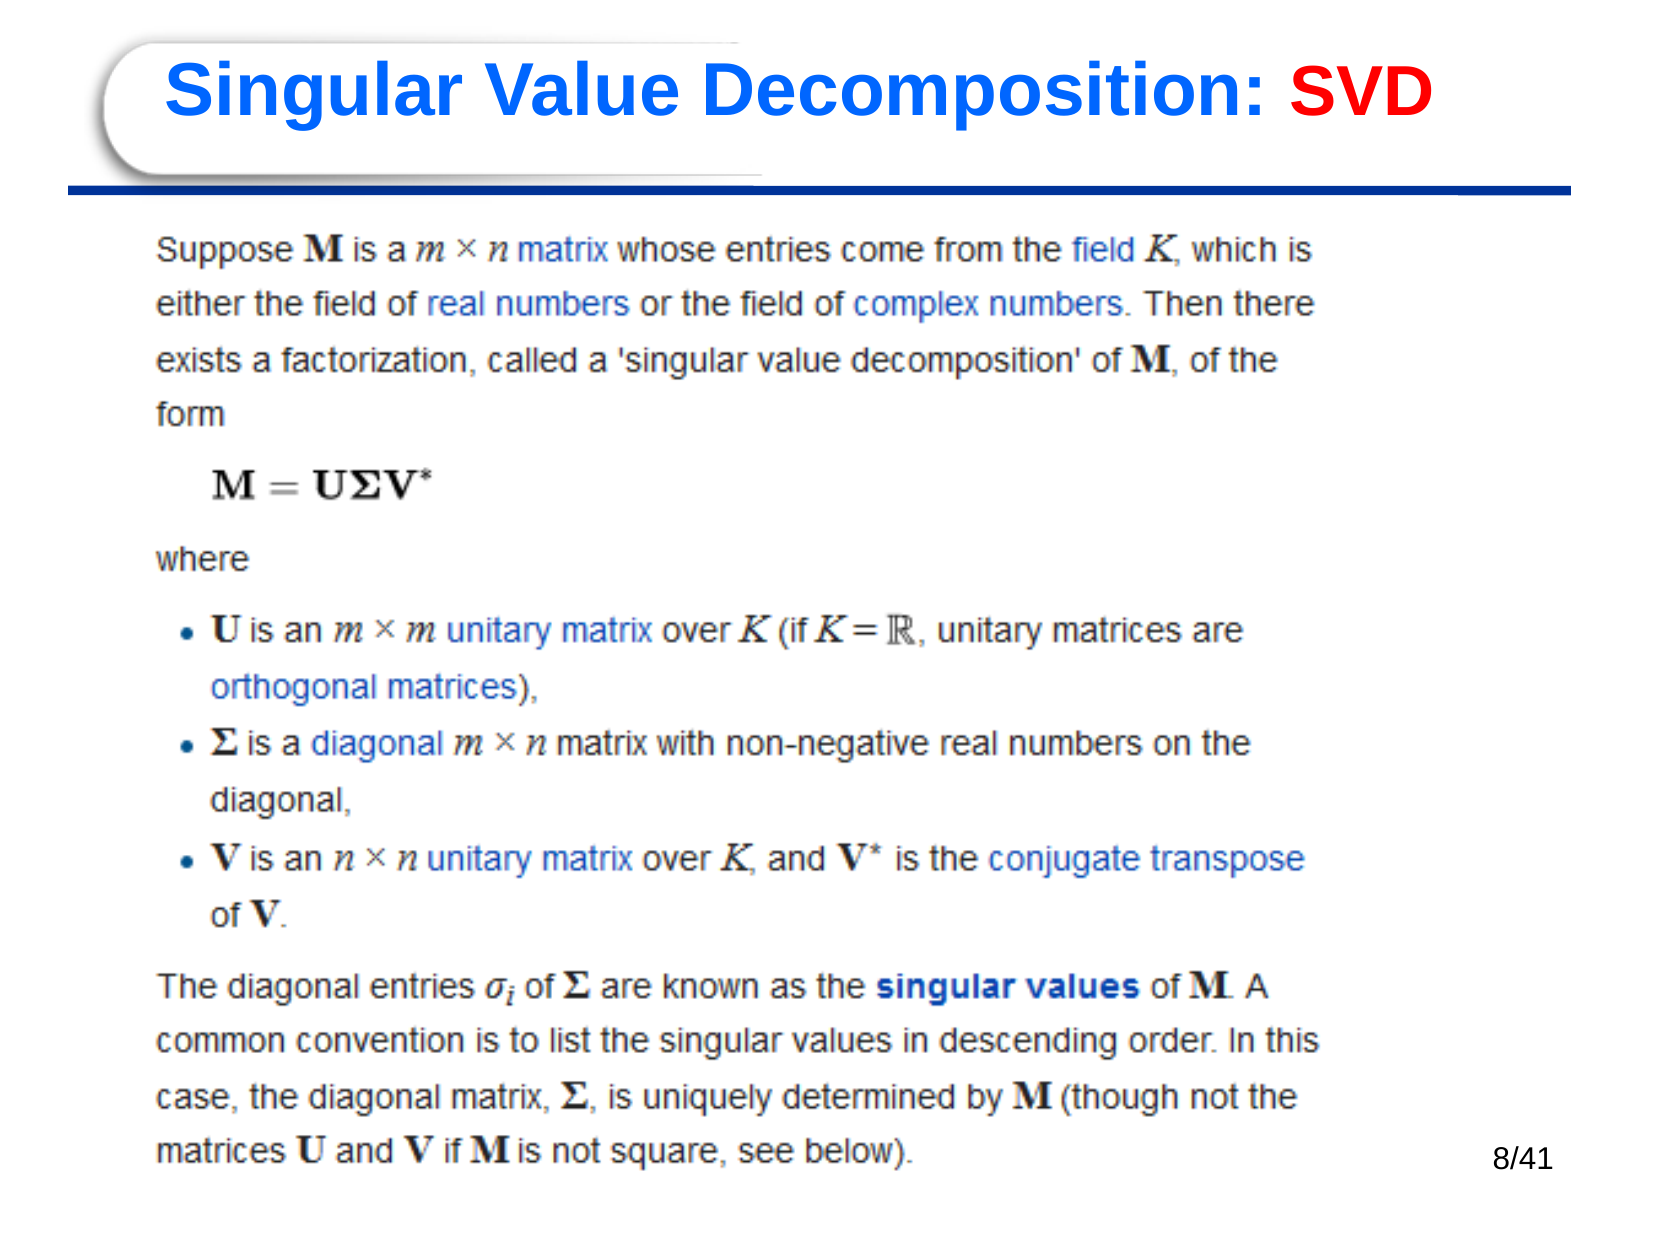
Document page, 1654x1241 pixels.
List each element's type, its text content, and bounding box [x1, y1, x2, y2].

picture [147, 218, 1336, 1188]
title Singular Value Decomposition: SVD [147, 49, 1572, 160]
picture [84, 19, 1067, 204]
slide_number 8/41 [1185, 1129, 1572, 1216]
